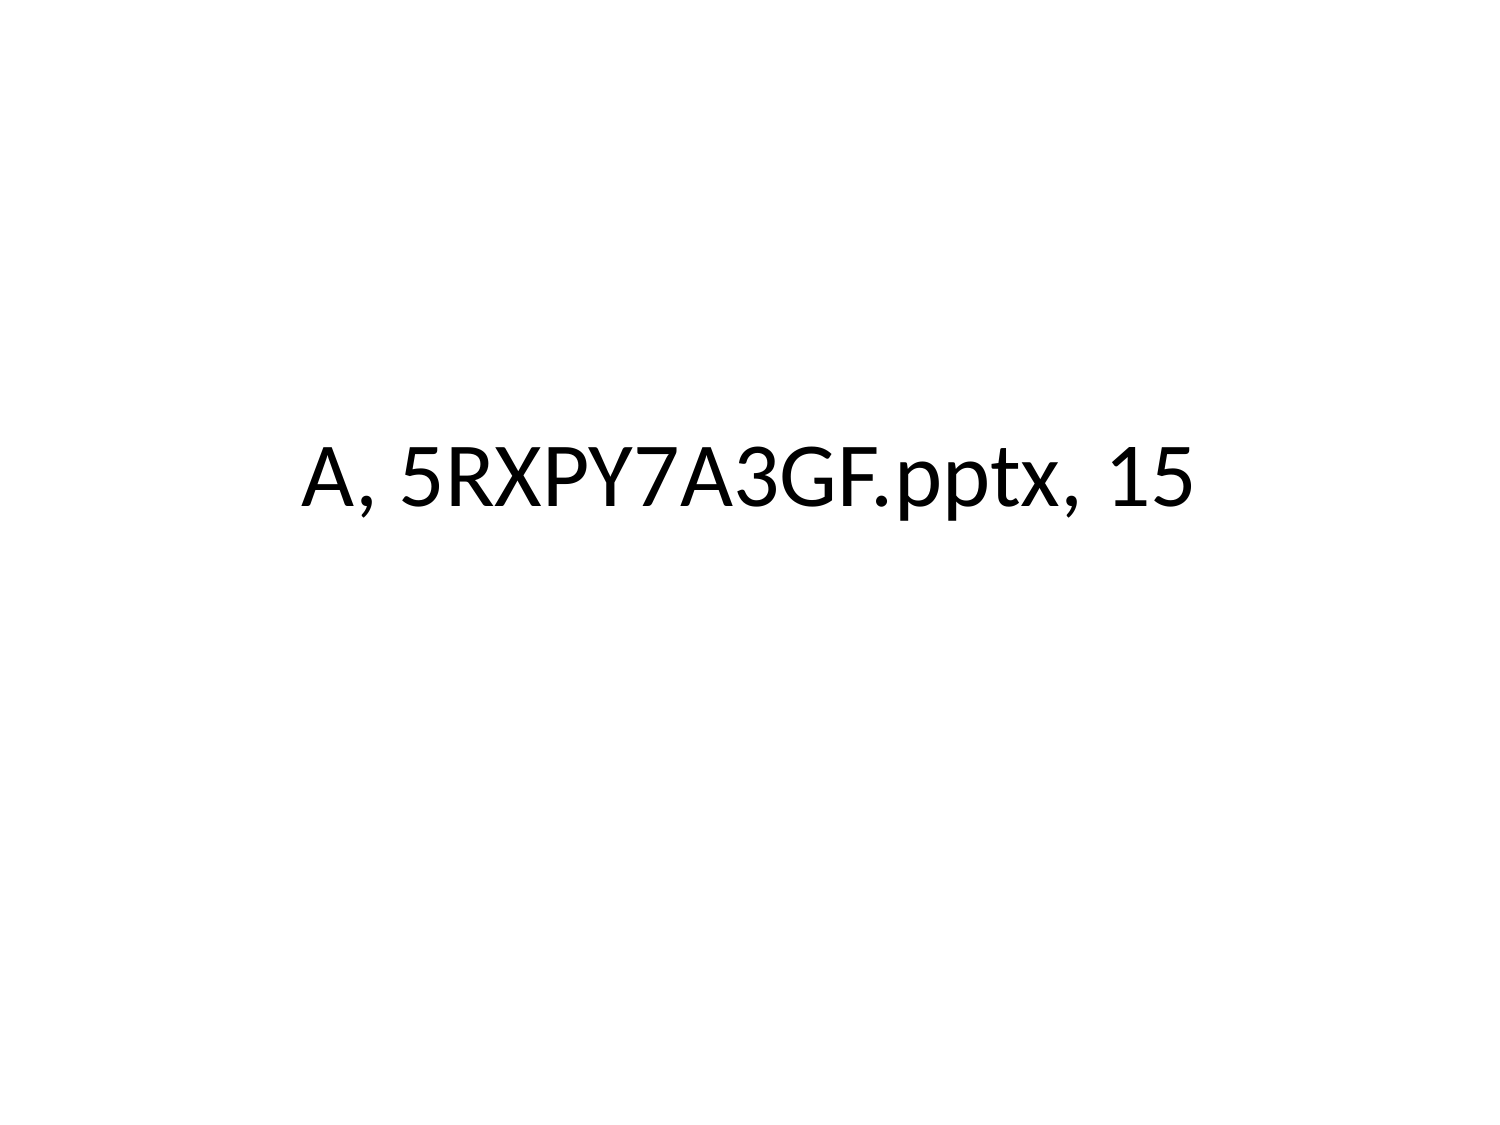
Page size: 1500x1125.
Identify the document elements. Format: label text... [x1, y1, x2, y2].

title A, 5RXPY7A3GF.pptx, 15 [112, 349, 1388, 591]
